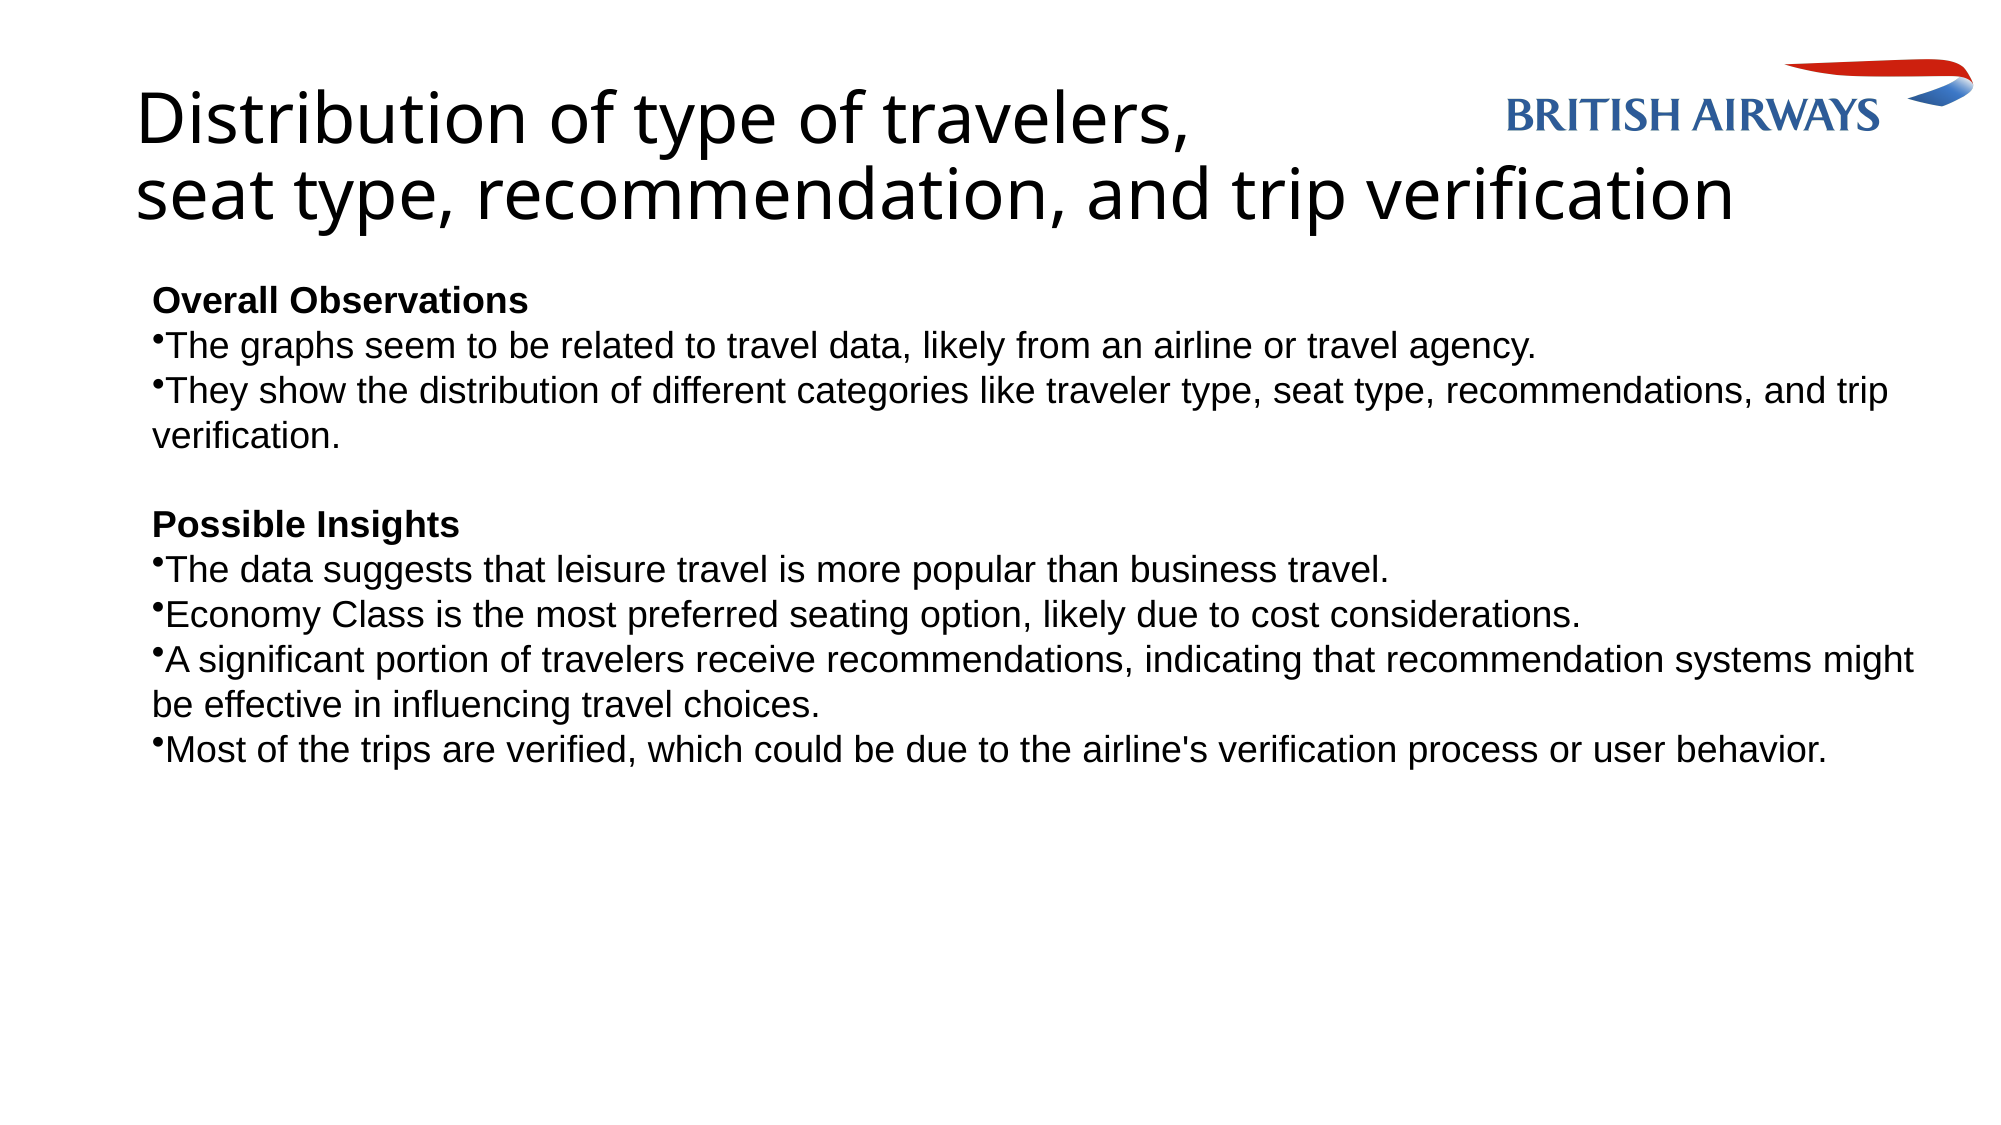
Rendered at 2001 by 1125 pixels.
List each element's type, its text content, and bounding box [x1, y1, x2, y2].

title Distribution of type of travelers, seat type, recommendation, and trip verification [120, 49, 1437, 268]
text_box Possible Insights The data suggests that leisure travel is more popular than business travel. Economy Class is the most preferred seating option, likely due to cost considerations. A significant portion of travelers receive recommendations, indicating that recommendation systems might be effective in influencing travel choices. Most of the trips are verified, which could be due to the airline's verification process or user behavior. [137, 492, 1959, 777]
picture [1437, 0, 2000, 297]
text_box Overall Observations The graphs seem to be related to travel data, likely from an airline or travel agency. They show the distribution of different categories like traveler type, seat type, recommendations, and trip verification. [137, 268, 1923, 509]
